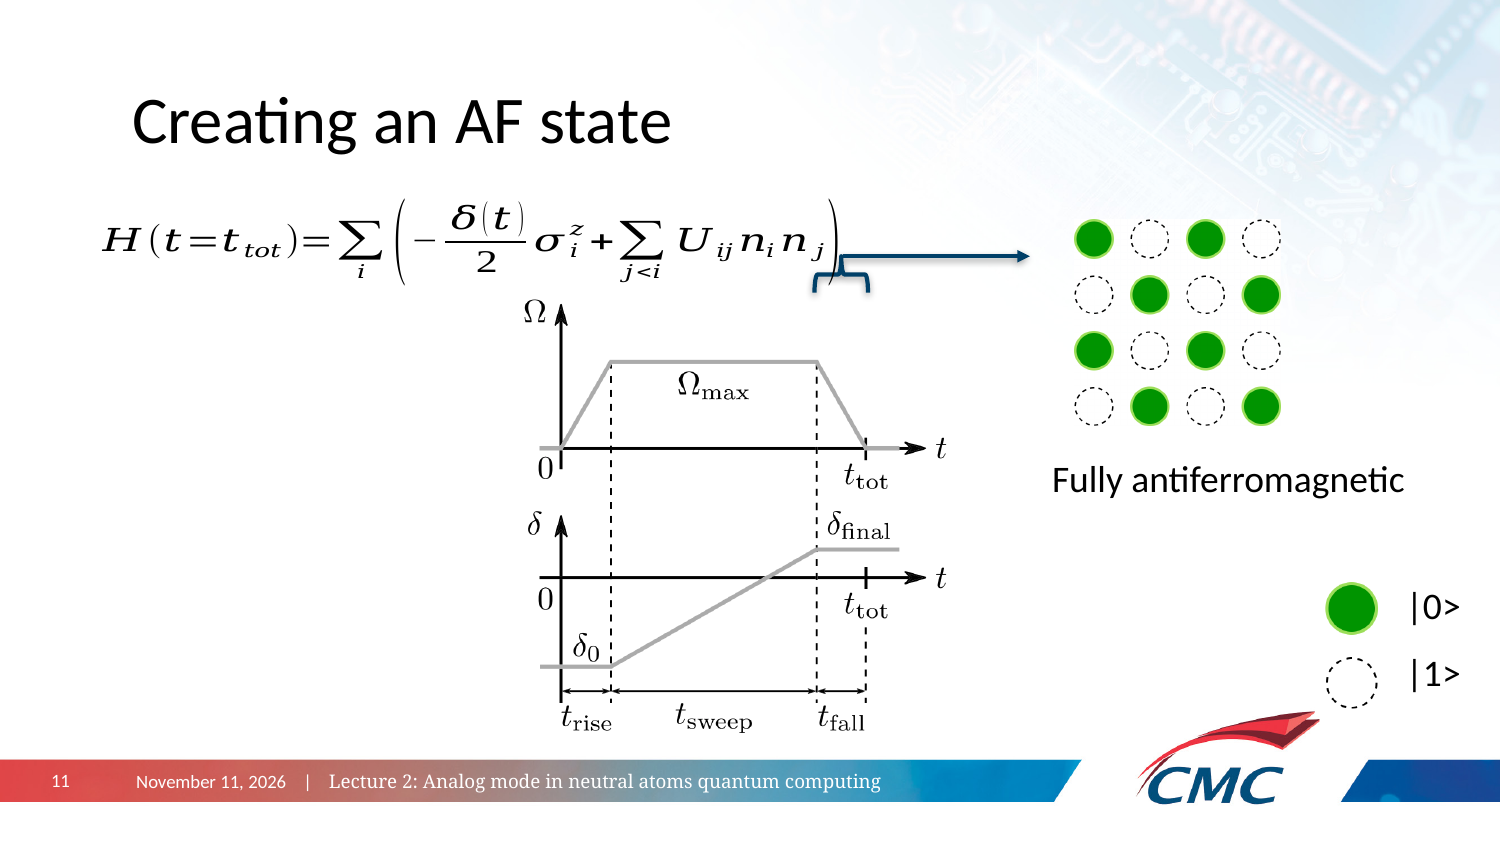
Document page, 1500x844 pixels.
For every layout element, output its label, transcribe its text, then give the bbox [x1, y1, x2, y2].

text_box [812, 261, 871, 291]
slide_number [121, 758, 988, 804]
text_box |1> [1391, 641, 1495, 702]
text_box Fully antiferromagnetic [1037, 447, 1442, 508]
slide_number 11 [0, 761, 122, 807]
text_box |0> [1391, 574, 1480, 635]
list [1324, 574, 1385, 709]
title Creating an AF state [117, 49, 1385, 190]
picture [0, 0, 1500, 844]
